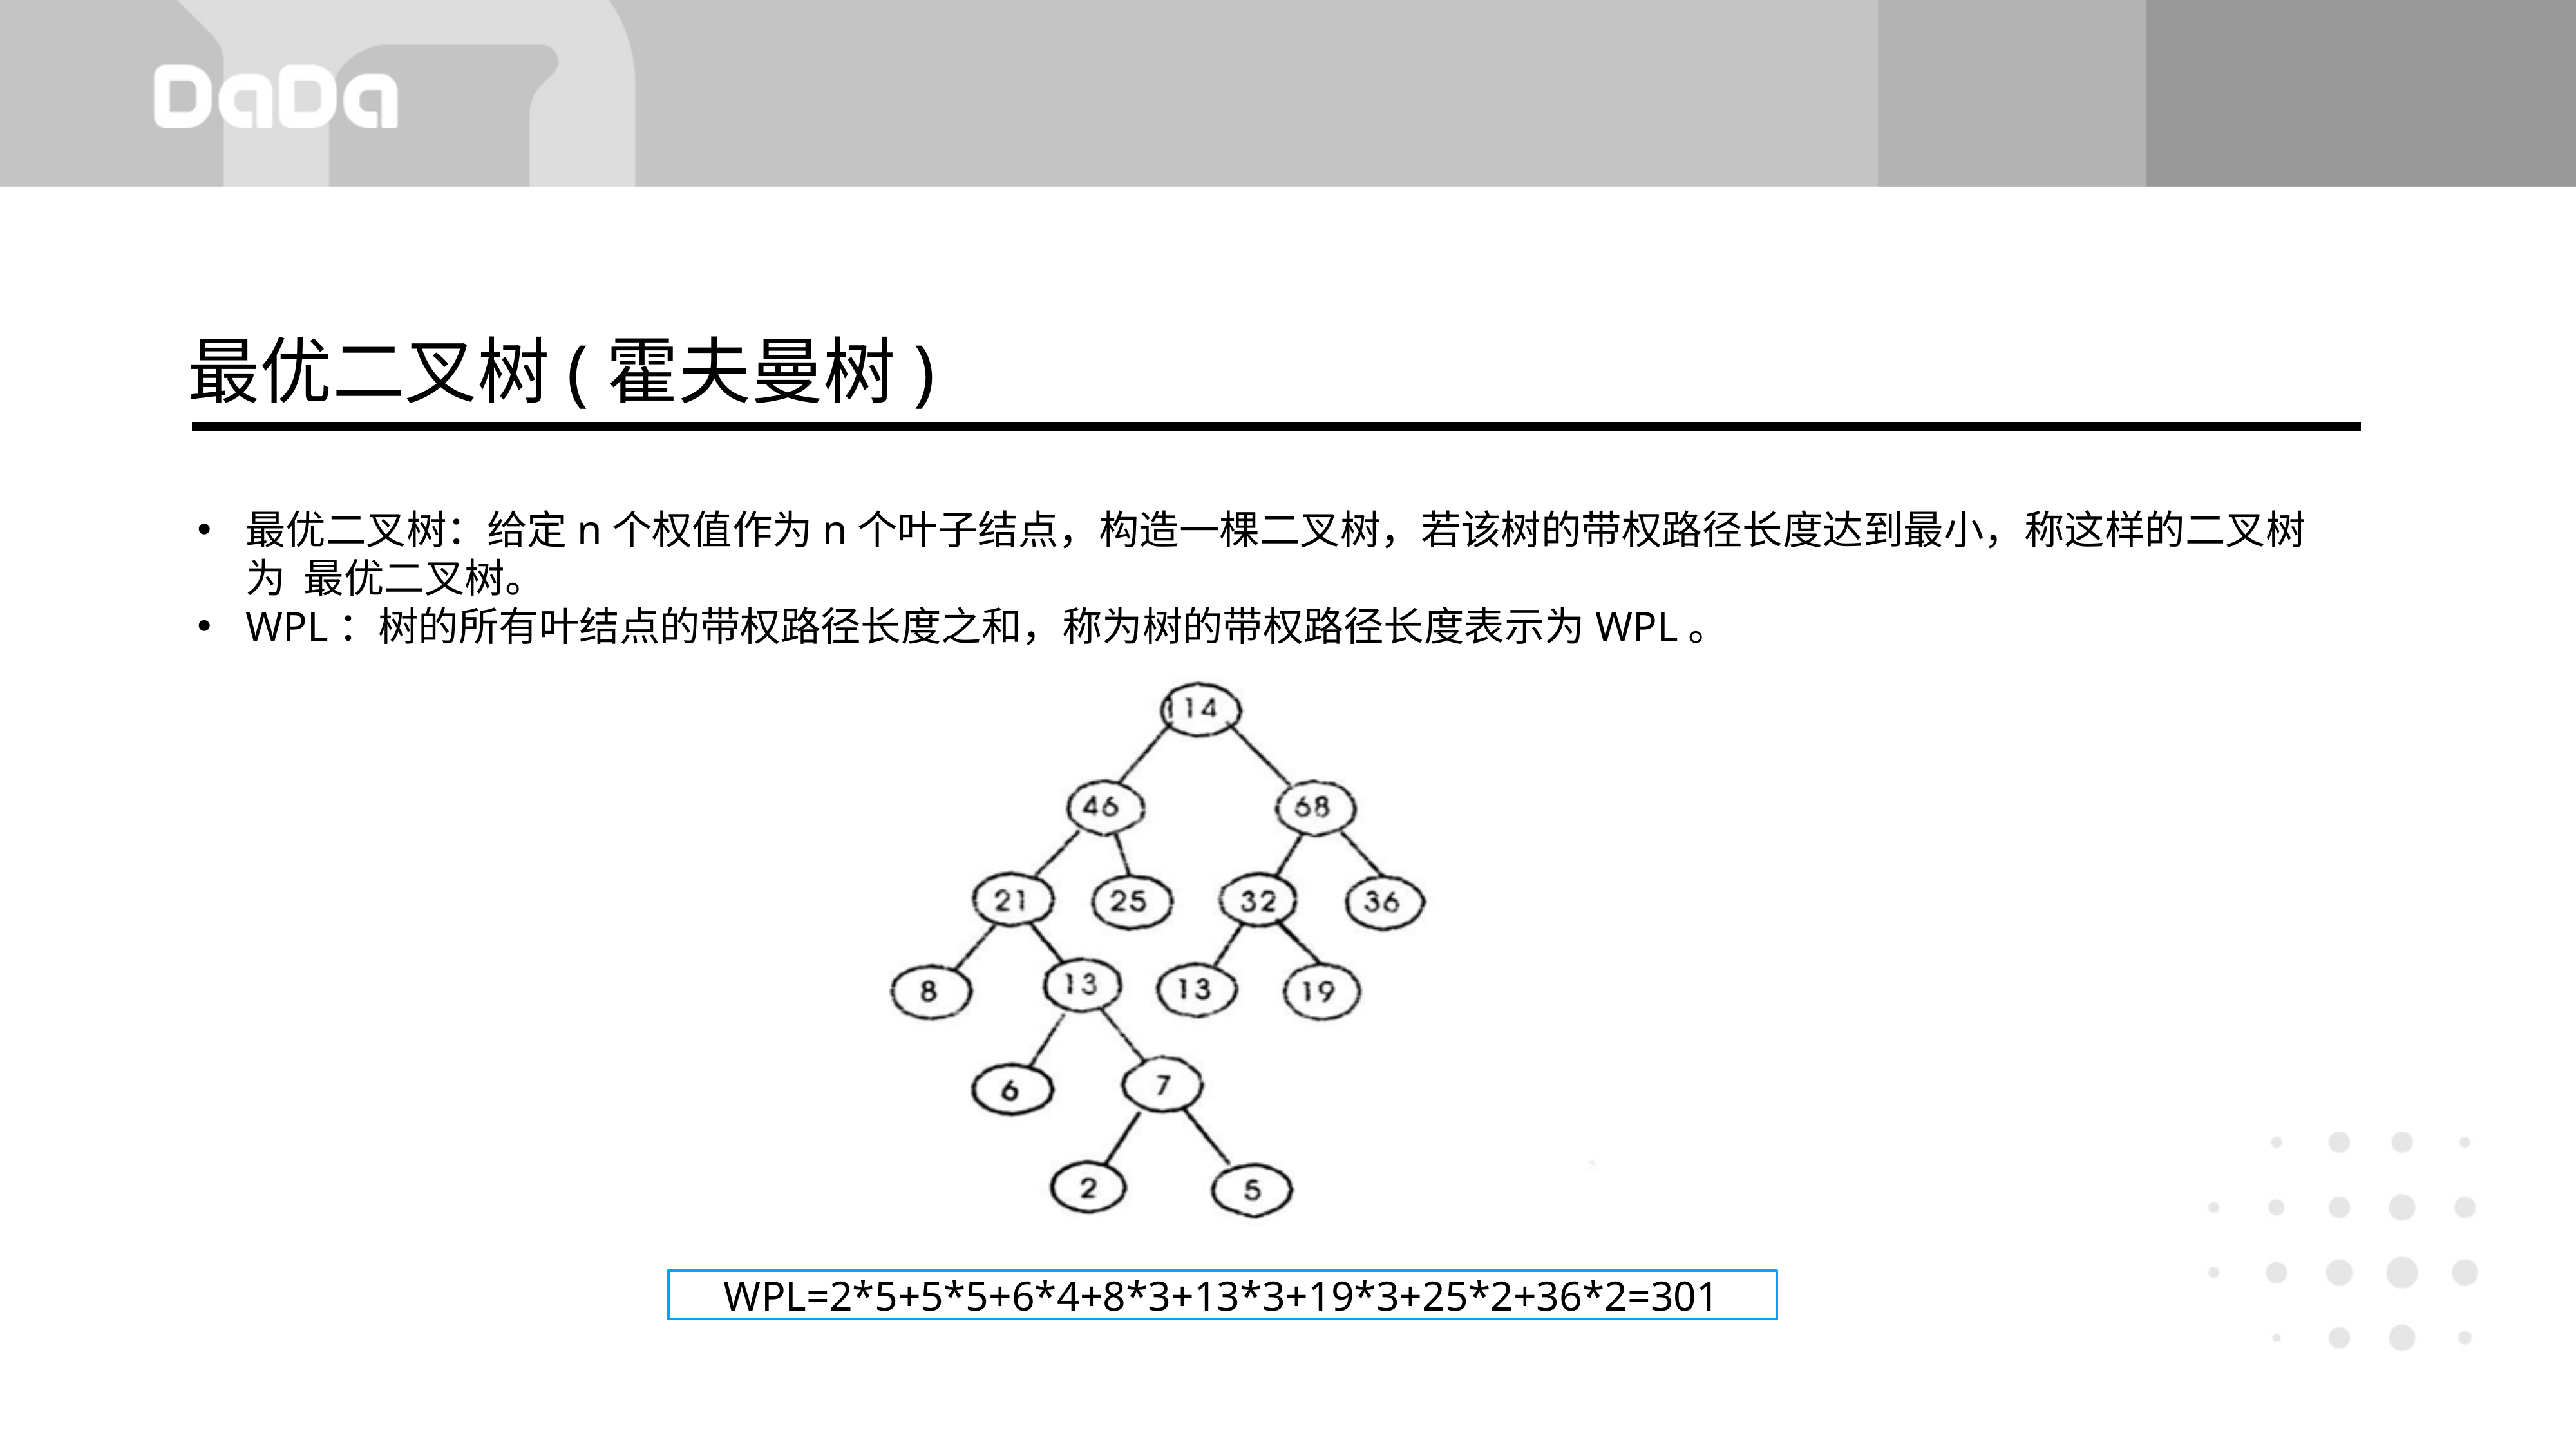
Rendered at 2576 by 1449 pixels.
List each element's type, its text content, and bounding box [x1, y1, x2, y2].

text_box 最优二叉树(霍夫曼树) [178, 320, 950, 417]
text_box WPL=2*5+5*5+6*4+8*3+13*3+19*3+25*2+36*2=301 [668, 1271, 1777, 1320]
text_box 最优二叉树：给定n个权值作为n个叶子结点，构造一棵二叉树，若该树的带权路径长度达到最小，称这样的二叉树为 最优二叉树。 WPL：树的所有叶结点的带权路径长度之和，称为树的带权路径长度表示为WPL。 [192, 498, 2341, 655]
picture [0, 0, 2576, 1449]
